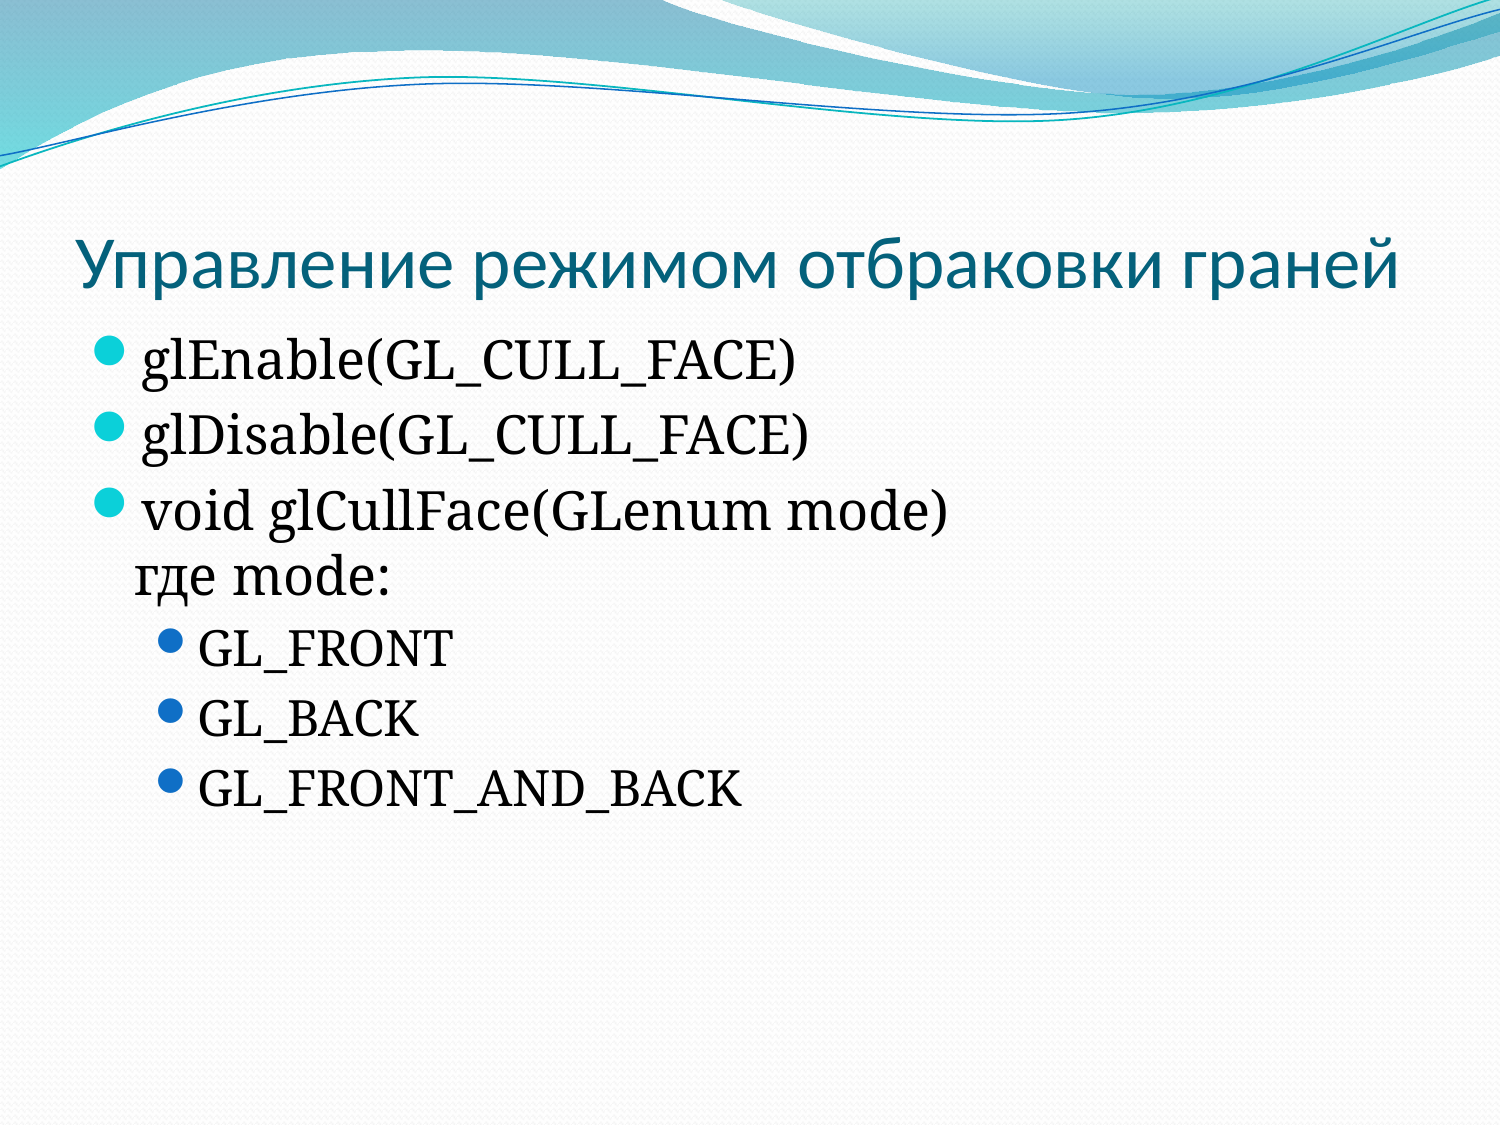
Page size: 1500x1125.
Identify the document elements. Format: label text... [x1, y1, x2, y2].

list glEnable(GL_CULL_FACE) glDisable(GL_CULL_FACE) void glCullFace(GLenum mode) где mode: GL_FRONT GL_BACK GL_FRONT_AND_BACK [74, 317, 1426, 1038]
title Управление режимом отбраковки граней [74, 115, 1426, 304]
